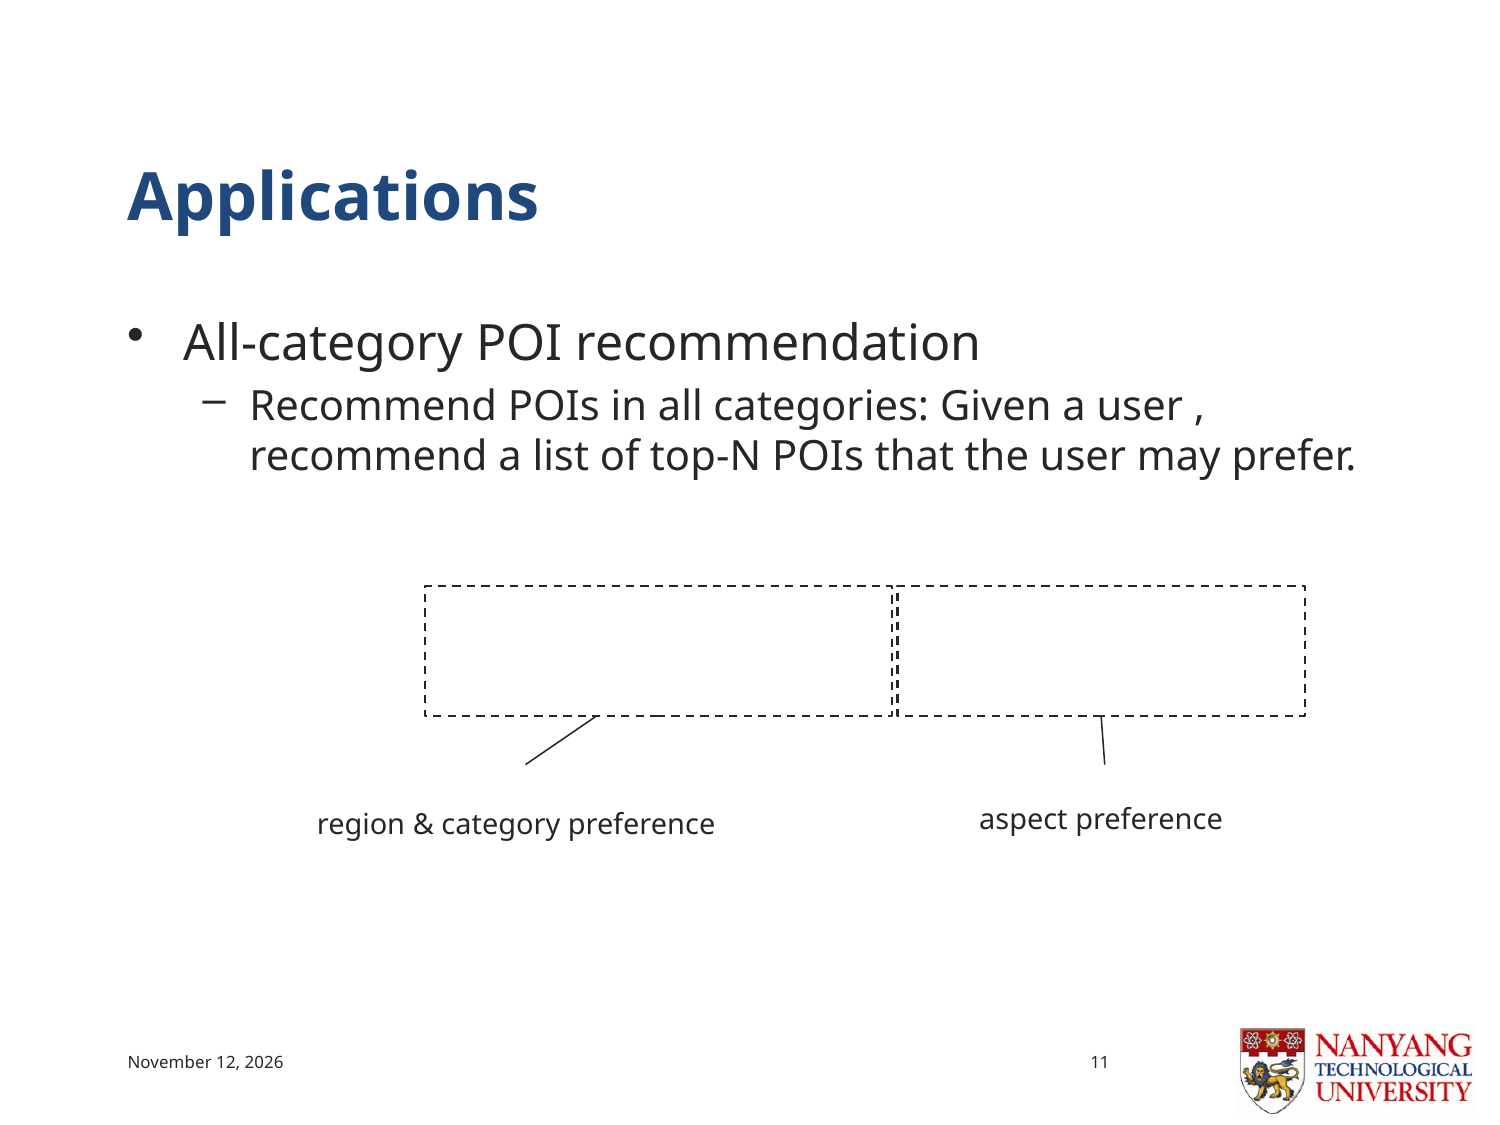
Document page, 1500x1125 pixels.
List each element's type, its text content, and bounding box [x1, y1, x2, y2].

title Applications [112, 99, 1388, 288]
slide_number 10 [987, 1024, 1126, 1101]
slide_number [112, 1024, 426, 1101]
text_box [1100, 715, 1105, 765]
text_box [525, 715, 597, 765]
text_box region & category preference [302, 764, 731, 848]
picture [1237, 1024, 1475, 1118]
text_box [423, 584, 894, 718]
text_box [895, 584, 1307, 718]
text_box aspect preference [964, 759, 1239, 843]
